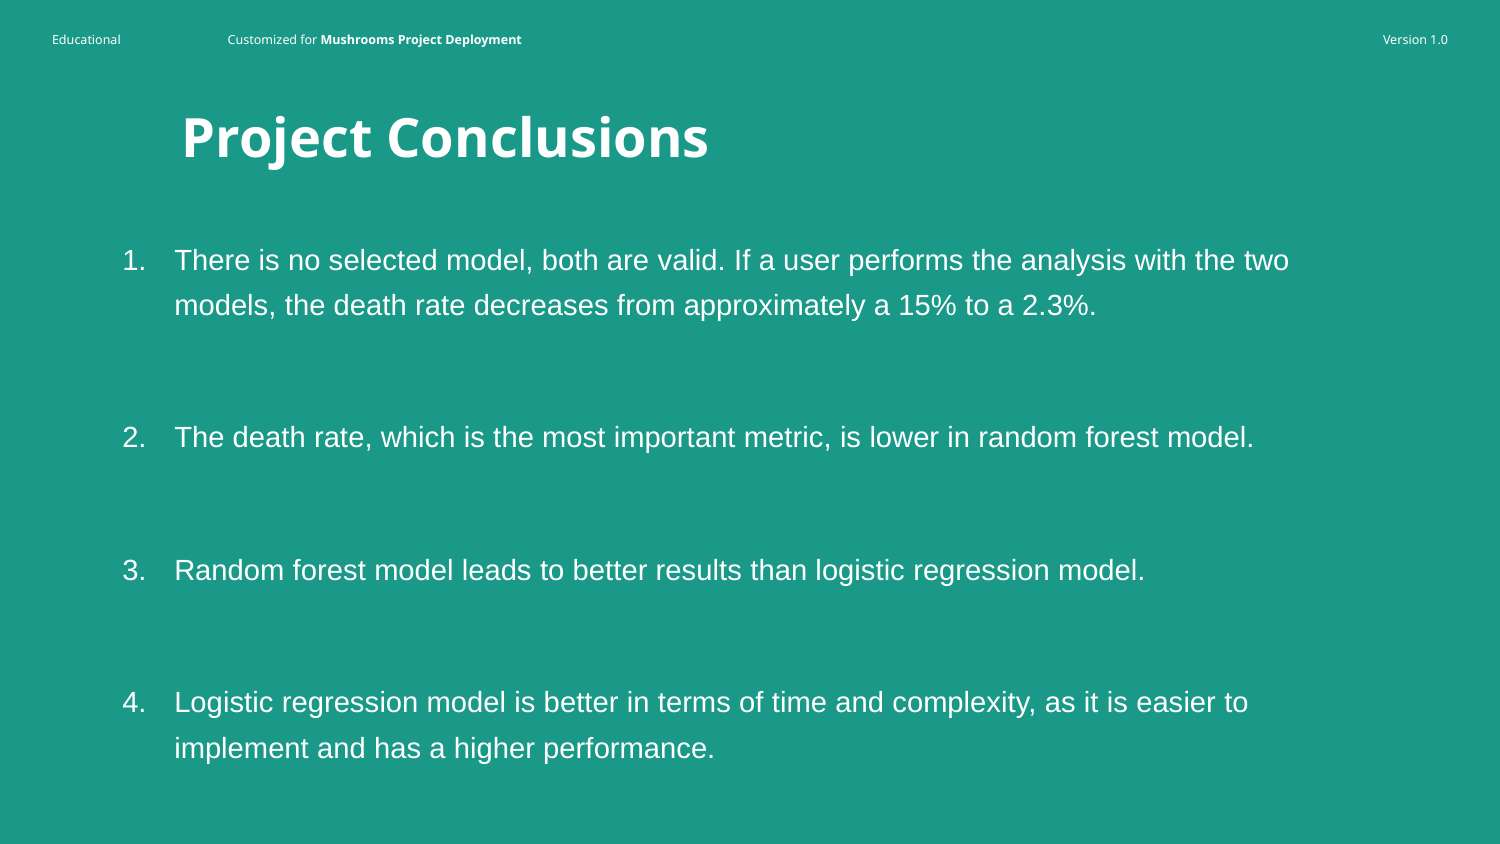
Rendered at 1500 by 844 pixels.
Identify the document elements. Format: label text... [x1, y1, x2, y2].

text_box There is no selected model, both are valid. If a user performs the analysis with the two models, the death rate decreases from approximately a 15% to a 2.3%. The death rate, which is the most important metric, is lower in random forest model. Random forest model leads to better results than logistic regression model. Logistic regression model is better in terms of time and complexity, as it is easier to implement and has a higher performance. [84, 215, 1334, 785]
title Project Conclusions [166, 88, 1334, 176]
